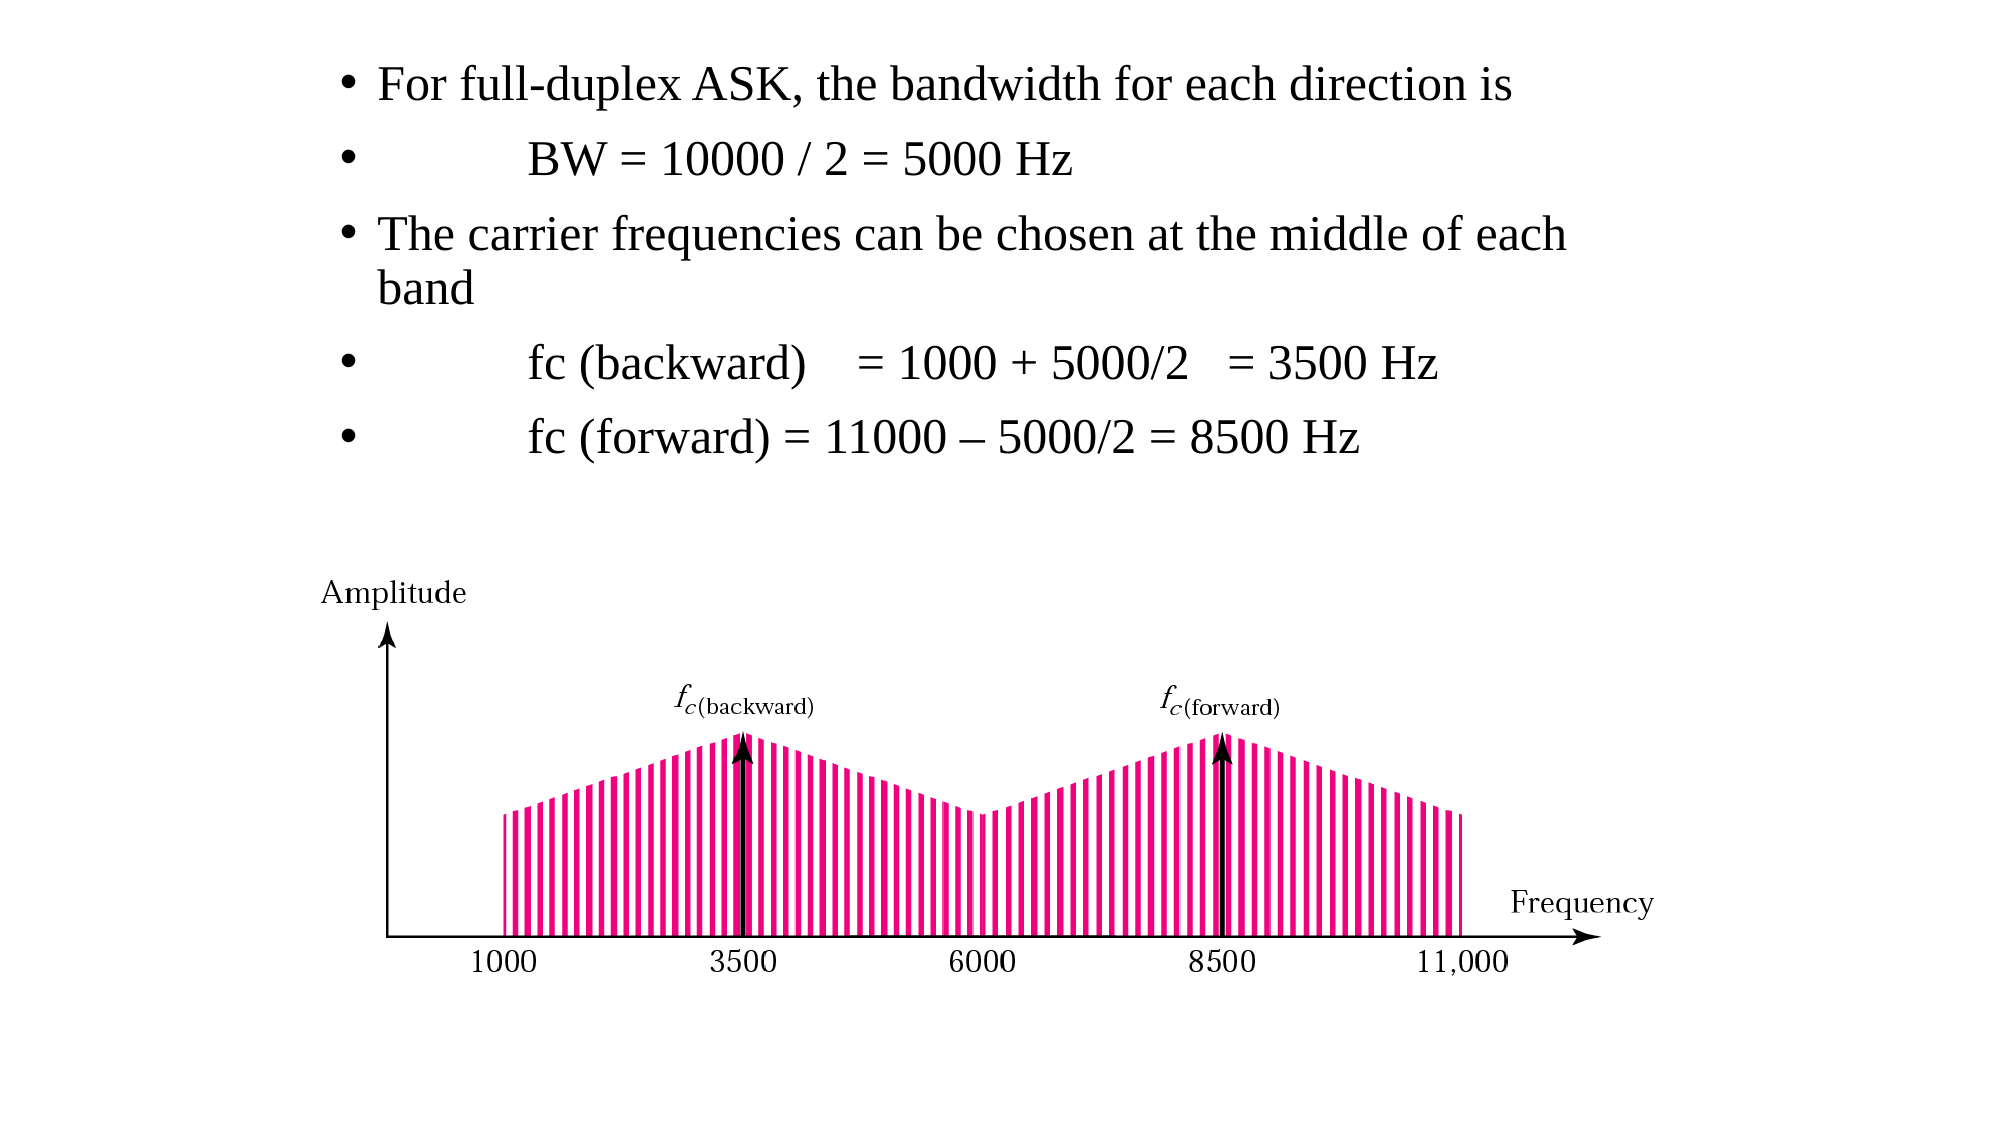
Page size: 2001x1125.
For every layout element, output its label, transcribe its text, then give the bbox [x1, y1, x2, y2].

picture [320, 574, 1656, 980]
list For full-duplex ASK, the bandwidth for each direction is BW = 10000 / 2 = 5000 Hz The carrier frequencies can be chosen at the middle of each band fc (backward) = 1000 + 5000/2 = 3500 Hz fc (forward) = 11000 – 5000/2 = 8500 Hz [324, 50, 1675, 1005]
